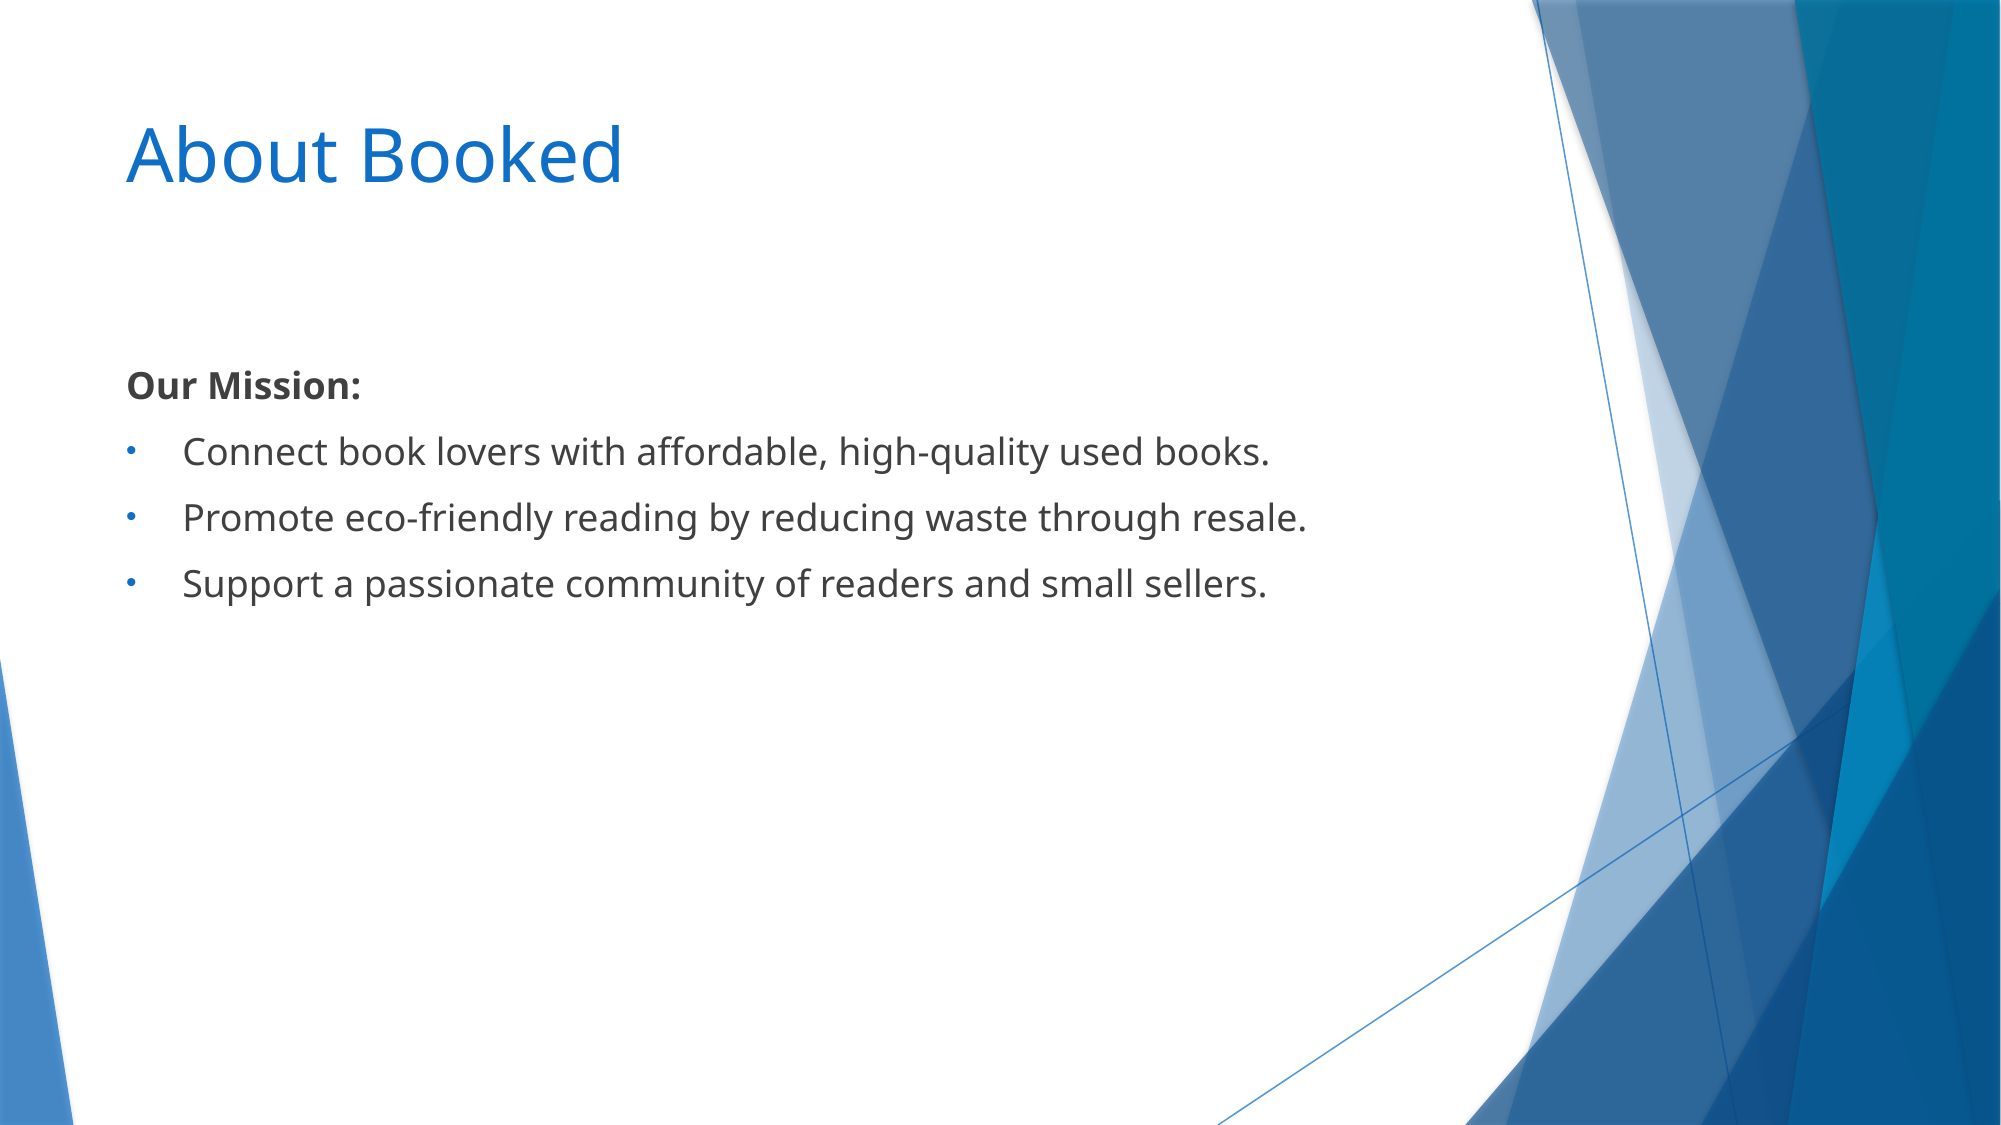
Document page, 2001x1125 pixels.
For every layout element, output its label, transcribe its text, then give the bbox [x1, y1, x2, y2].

title About Booked [111, 99, 1522, 317]
list Our Mission: Connect book lovers with affordable, high-quality used books. Promote eco-friendly reading by reducing waste through resale. Support a passionate community of readers and small sellers. [111, 354, 1522, 992]
